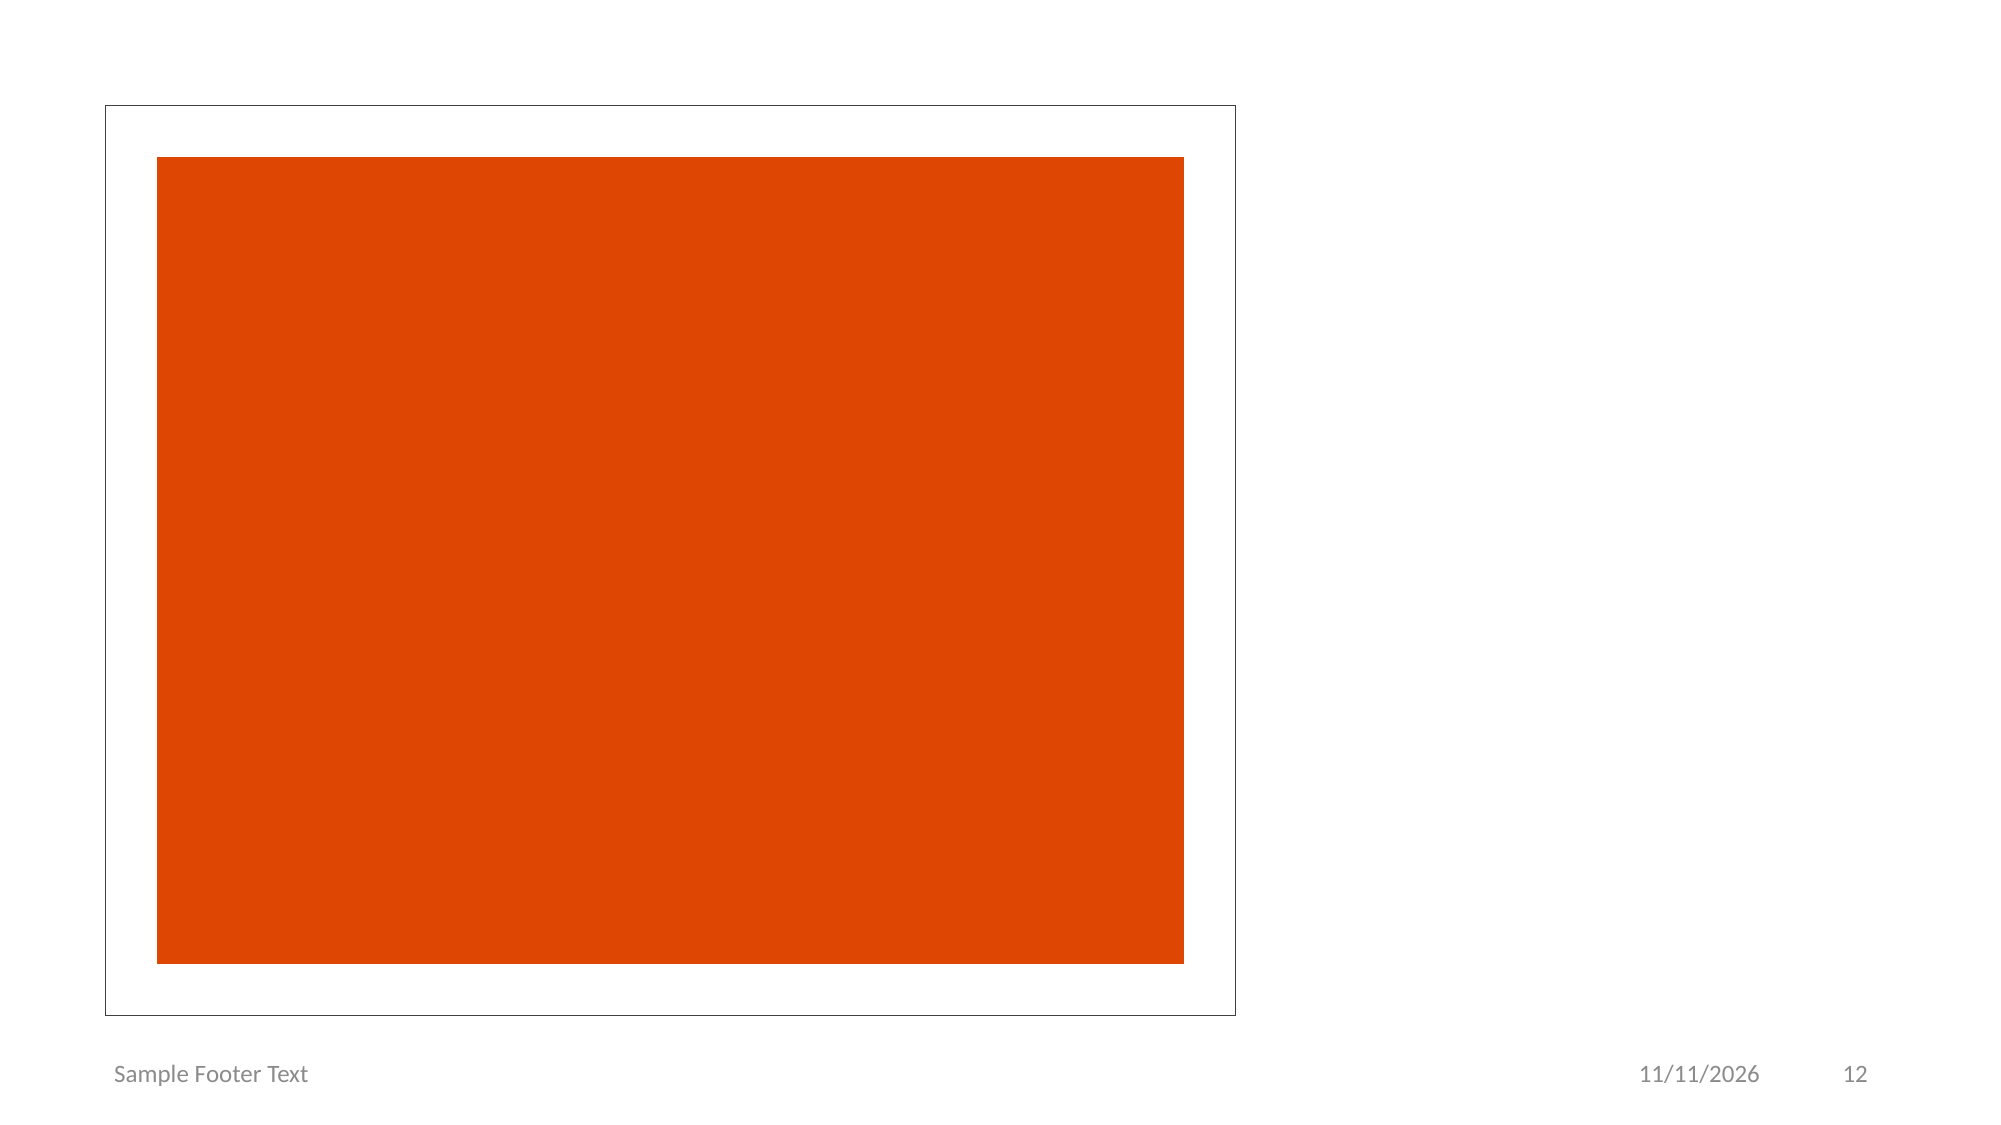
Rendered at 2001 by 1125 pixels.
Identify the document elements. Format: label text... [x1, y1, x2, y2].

footer Sample Footer Text [99, 1042, 1116, 1103]
slide_number 12 [1827, 1042, 1931, 1103]
picture [157, 157, 1184, 964]
text_box [105, 105, 1236, 1016]
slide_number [1355, 1042, 1776, 1103]
